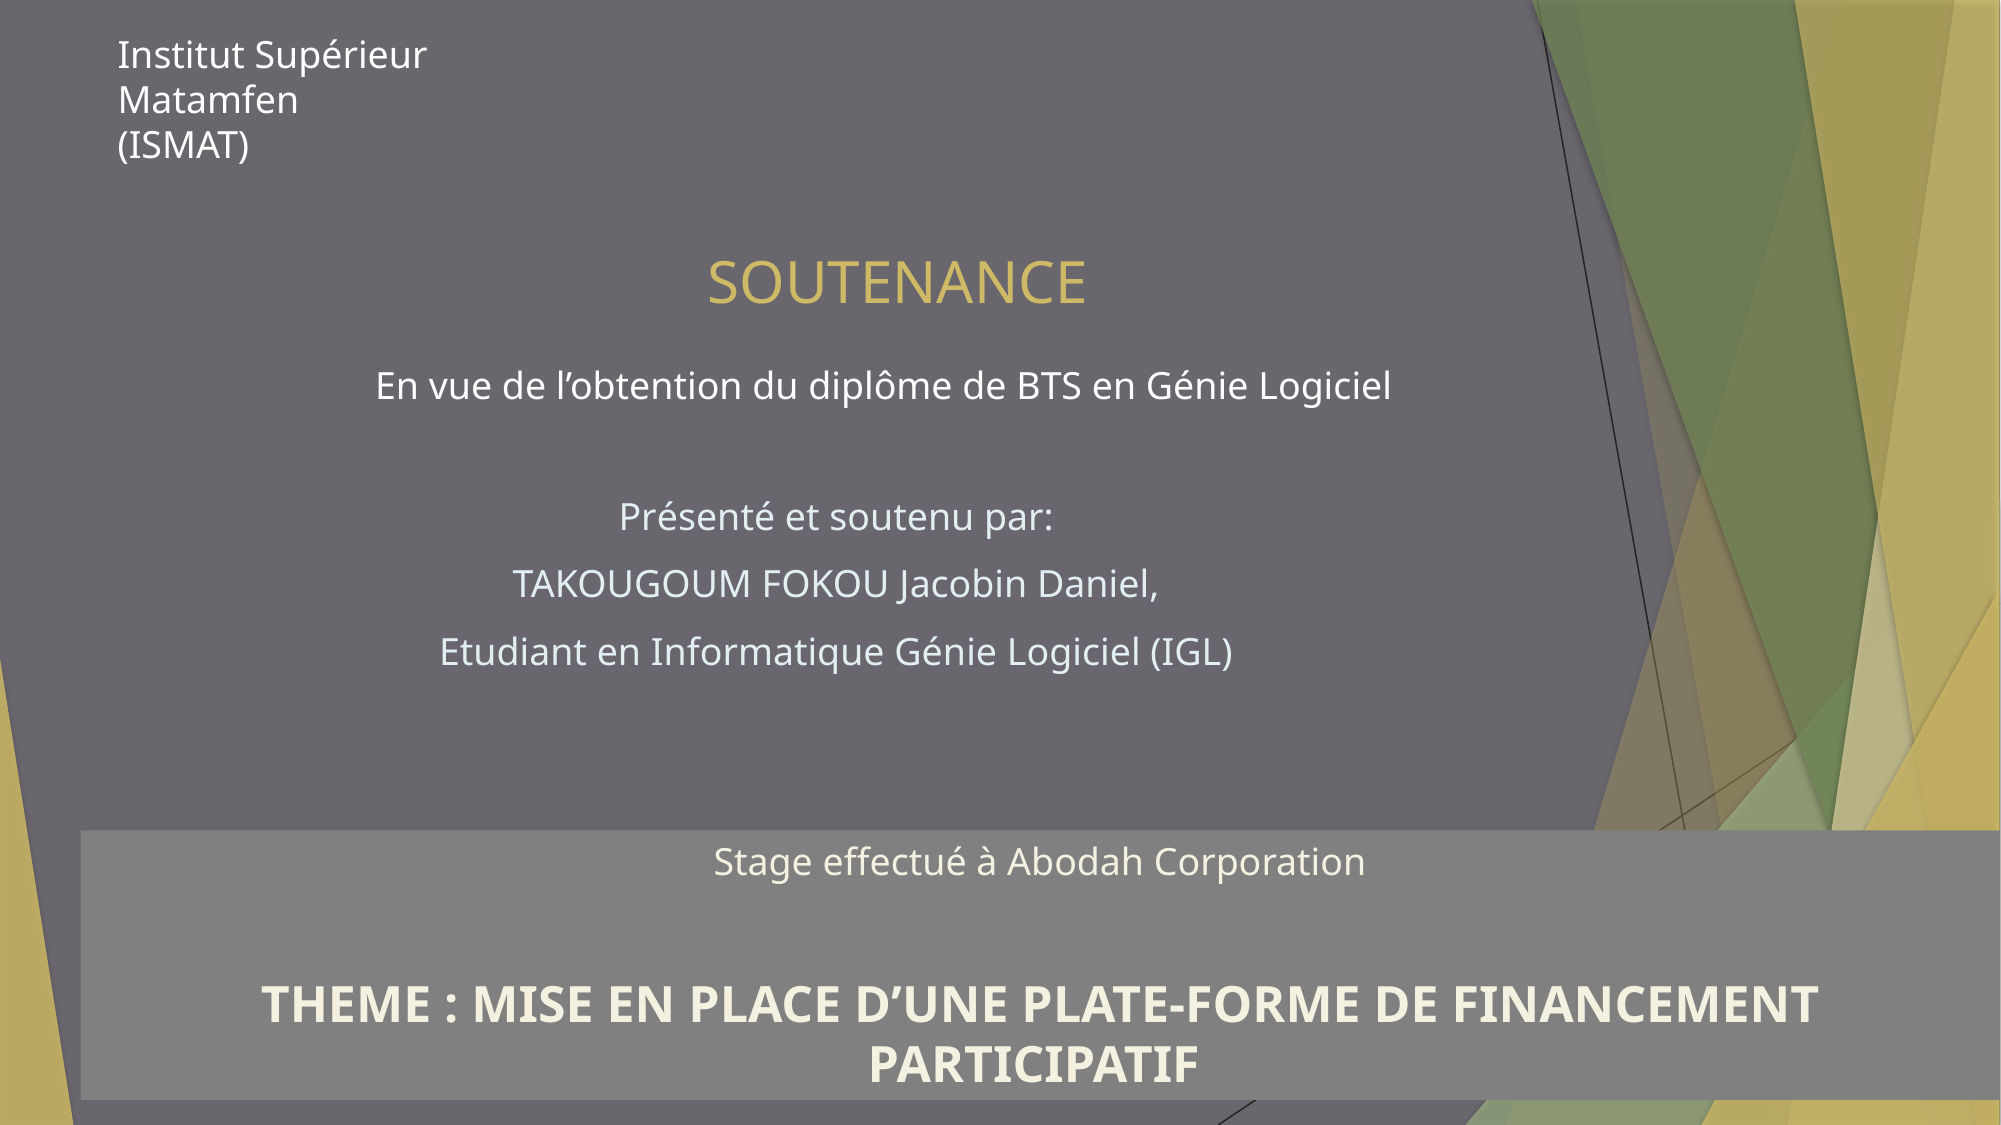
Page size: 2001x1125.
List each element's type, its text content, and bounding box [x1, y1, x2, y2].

text_box Institut Supérieur Matamfen (ISMAT) [102, 23, 609, 174]
title SOUTENANCE [120, 237, 1675, 455]
list En vue de l’obtention du diplôme de BTS en Génie Logiciel [179, 354, 1590, 489]
text_box Présenté et soutenu par: TAKOUGOUM FOKOU Jacobin Daniel, Etudiant en Informatique Génie Logiciel (IGL) [227, 462, 1445, 680]
text_box Stage effectué à Abodah Corporation THEME : MISE EN PLACE D’UNE PLATE-FORME DE FINANCEMENT PARTICIPATIF [80, 830, 2000, 1100]
